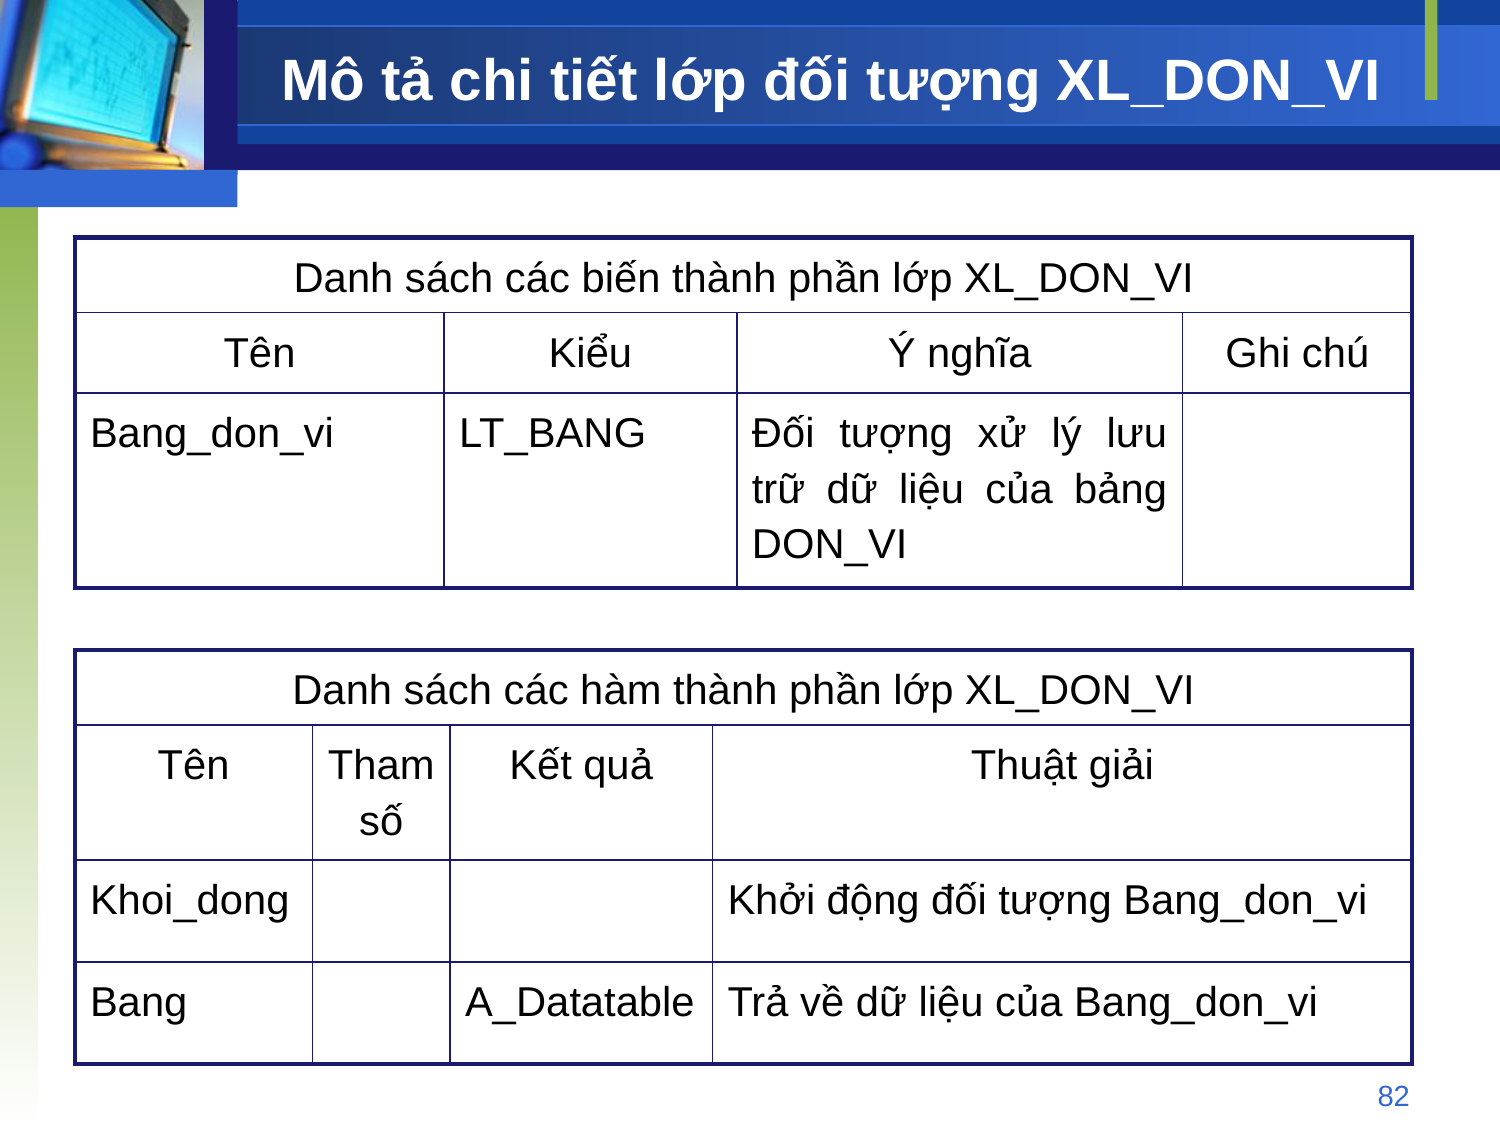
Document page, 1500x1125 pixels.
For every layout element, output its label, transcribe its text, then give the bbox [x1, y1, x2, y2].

table_cell A_Datatable [451, 963, 712, 1062]
title Mô tả chi tiết lớp đối tượng XL_DON_VI [237, 33, 1425, 122]
table_cell Khởi động đối tượng Bang_don_vi [713, 861, 1410, 961]
table_cell Tên [77, 313, 443, 392]
table_cell Bang_don_vi [77, 394, 443, 586]
table_cell Thuật giải [713, 726, 1410, 859]
table_cell [1183, 394, 1410, 586]
table_cell Bang [77, 963, 312, 1062]
table_cell [313, 963, 449, 1062]
table_cell Kiểu [445, 313, 736, 392]
table_cell [313, 861, 449, 961]
table_cell Khoi_dong [77, 861, 312, 961]
table_cell Tham số [313, 726, 449, 859]
slide_number 82 [1074, 1069, 1426, 1111]
table_cell Kết quả [451, 726, 712, 859]
table_header Danh sách các biến thành phần lớp XL_DON_VI [77, 240, 1410, 312]
table_cell Trả về dữ liệu của Bang_don_vi [713, 963, 1410, 1062]
table_cell Ý nghĩa [738, 313, 1182, 392]
table_cell [451, 861, 712, 961]
table_cell LT_BANG [445, 394, 736, 586]
table_cell Tên [77, 726, 312, 859]
table_cell Đối tượng xử lý lưu trữ dữ liệu của bảng DON_VI [738, 394, 1182, 586]
table_header Danh sách các hàm thành phần lớp XL_DON_VI [77, 652, 1410, 724]
table_cell Ghi chú [1183, 313, 1410, 392]
picture [0, 0, 204, 169]
